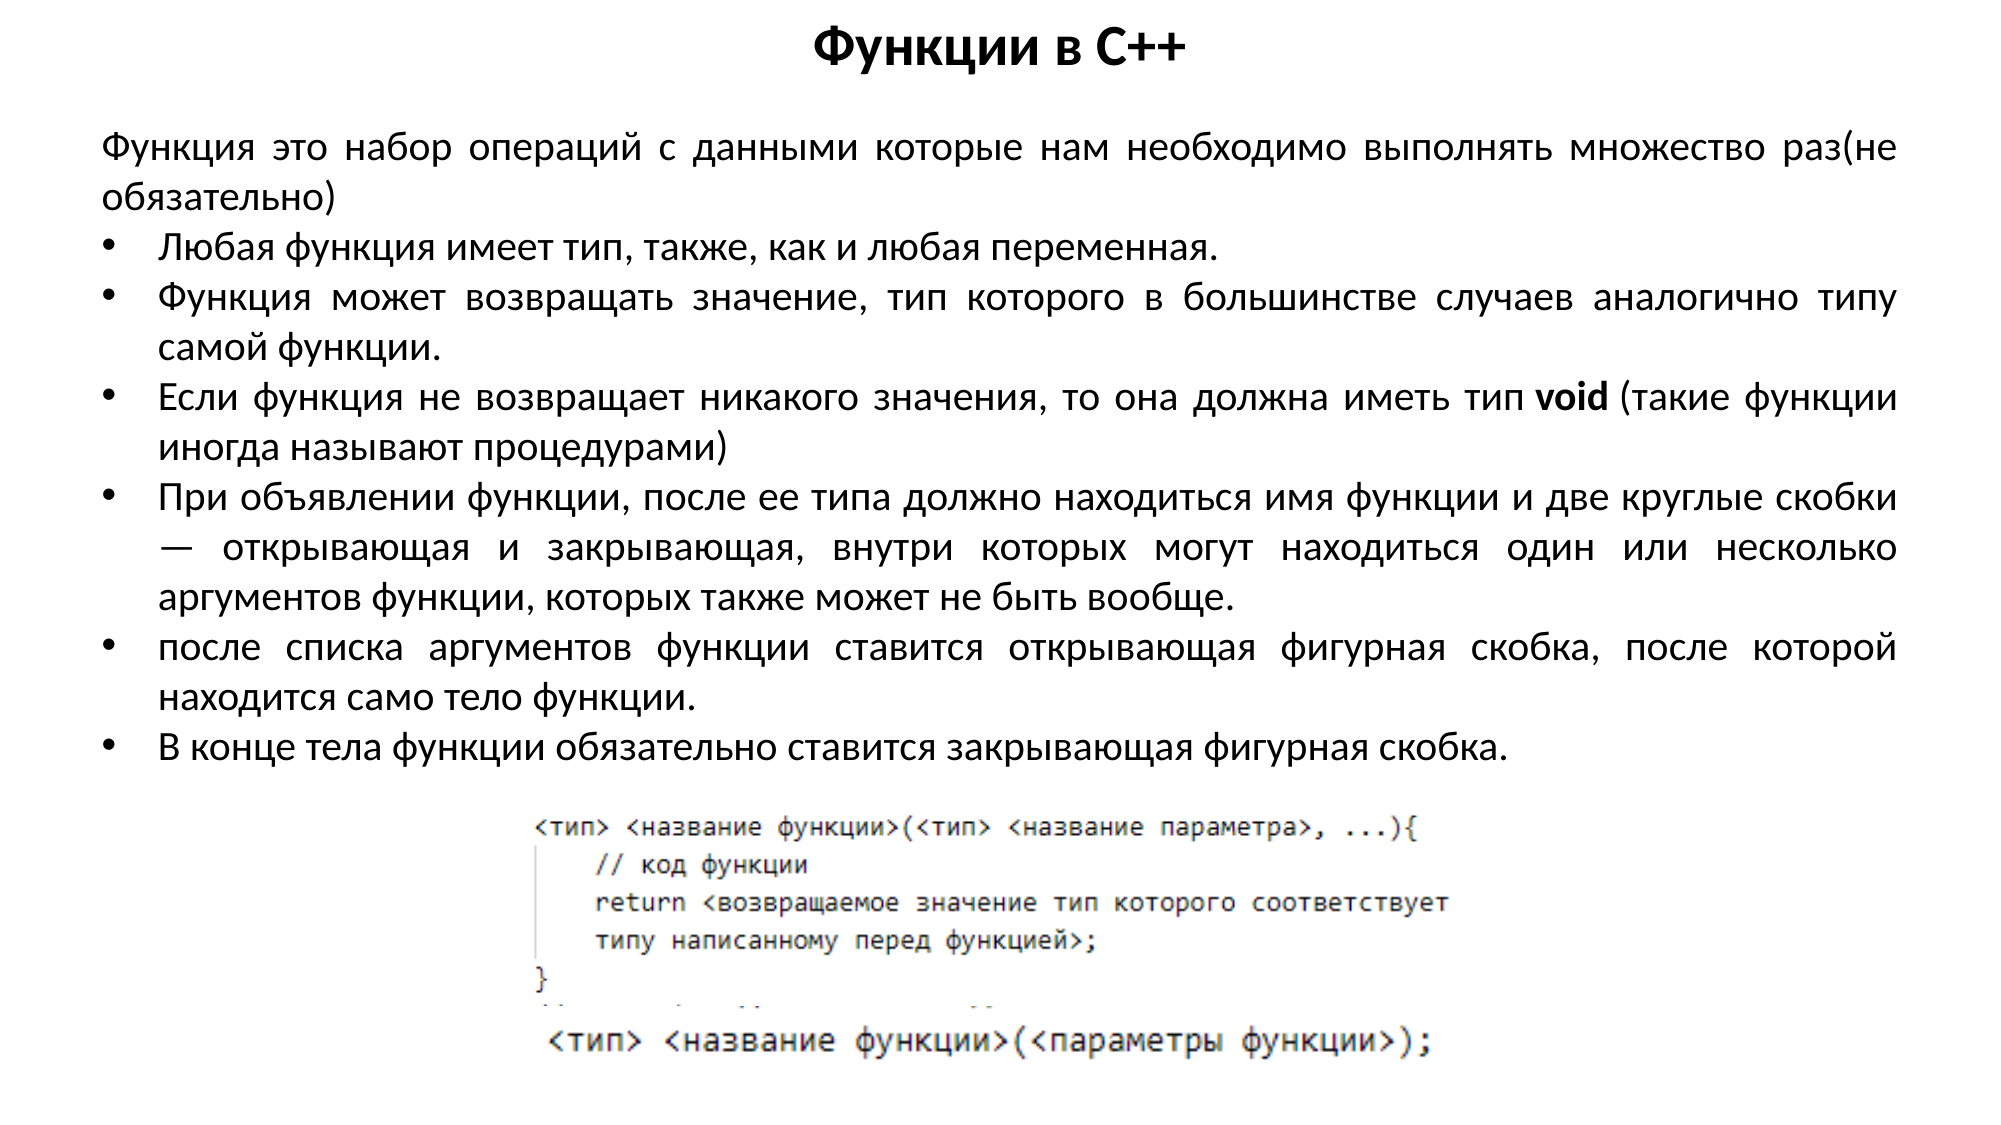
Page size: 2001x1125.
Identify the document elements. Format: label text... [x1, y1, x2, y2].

text_box Функция это набор операций с данными которые нам необходимо выполнять множество раз(не обязательно) Любая функция имеет тип, также, как и любая переменная. Функция может возвращать значение, тип которого в большинстве случаев аналогично типу самой функции. Если функция не возвращает никакого значения, то она должна иметь тип void (такие функции иногда называют процедурами) При объявлении функции, после ее типа должно находиться имя функции и две круглые скобки — открывающая и закрывающая, внутри которых могут находиться один или несколько аргументов функции, которых также может не быть вообще. после списка аргументов функции ставится открывающая фигурная скобка, после которой находится само тело функции. В конце тела функции обязательно ставится закрывающая фигурная скобка. [86, 111, 1914, 777]
picture [531, 808, 1469, 1075]
text_box Функции в С++ [798, 0, 1202, 85]
